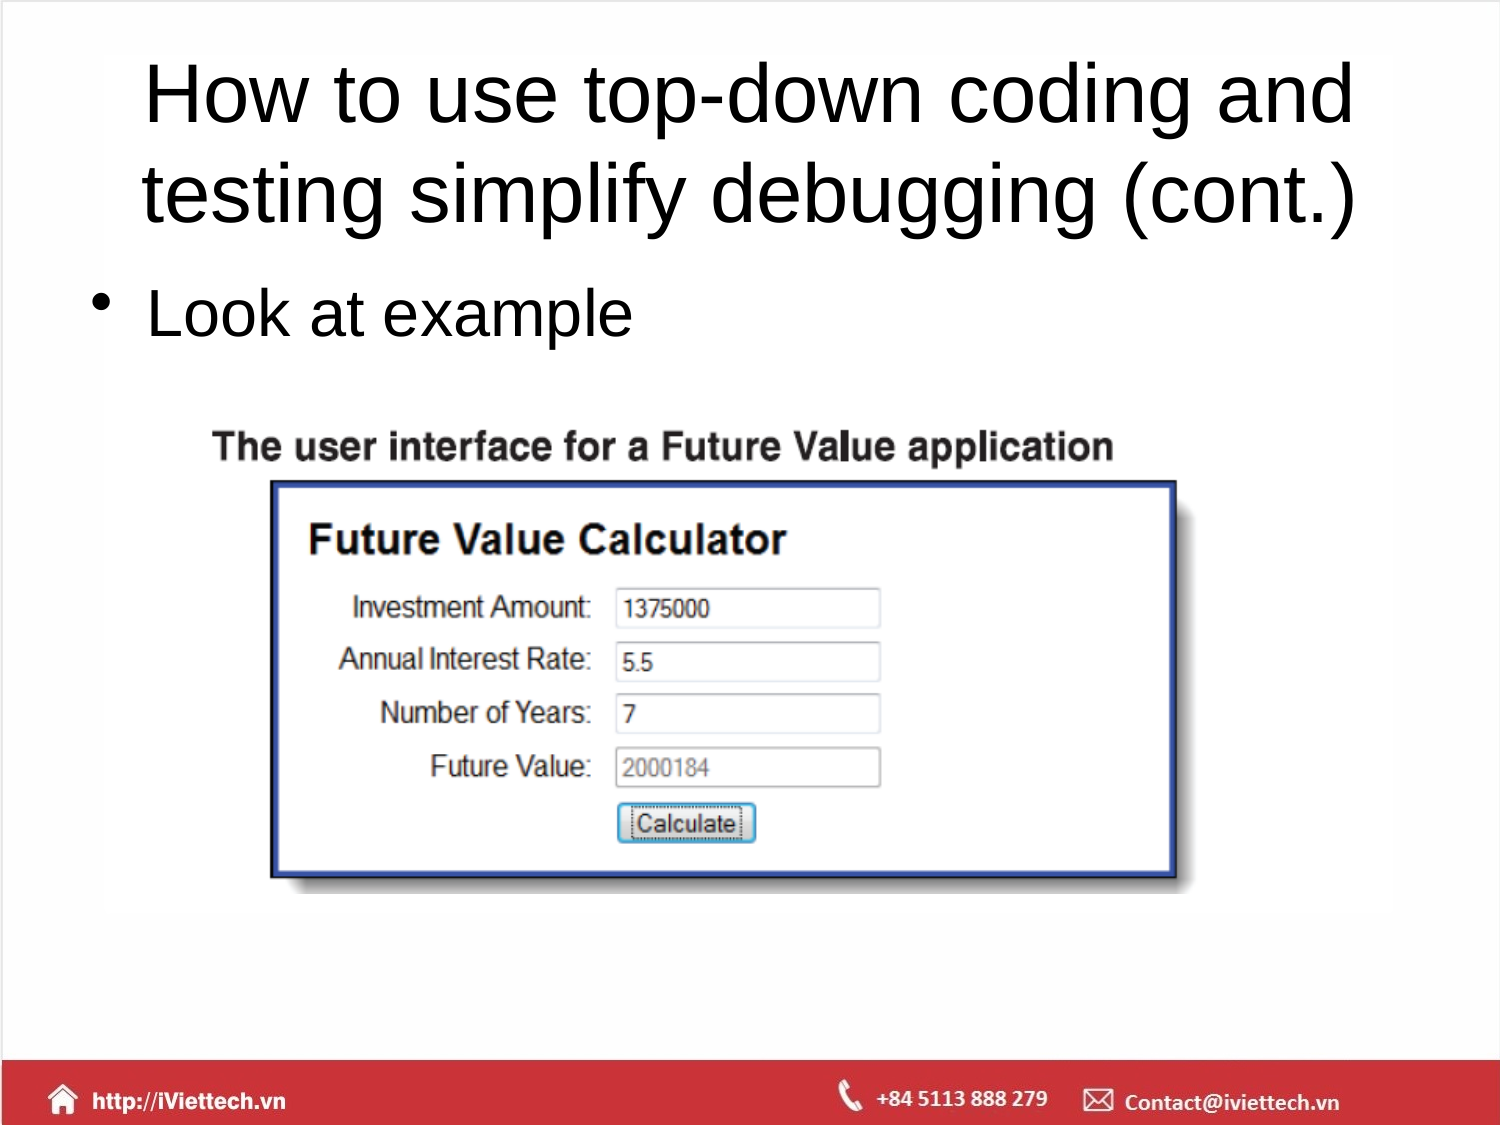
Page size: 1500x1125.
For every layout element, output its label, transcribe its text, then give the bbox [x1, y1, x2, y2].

list Look at example [74, 262, 1426, 1006]
title How to use top-down coding and testing simplify debugging (cont.) [74, 44, 1426, 233]
picture [0, 0, 1500, 1125]
